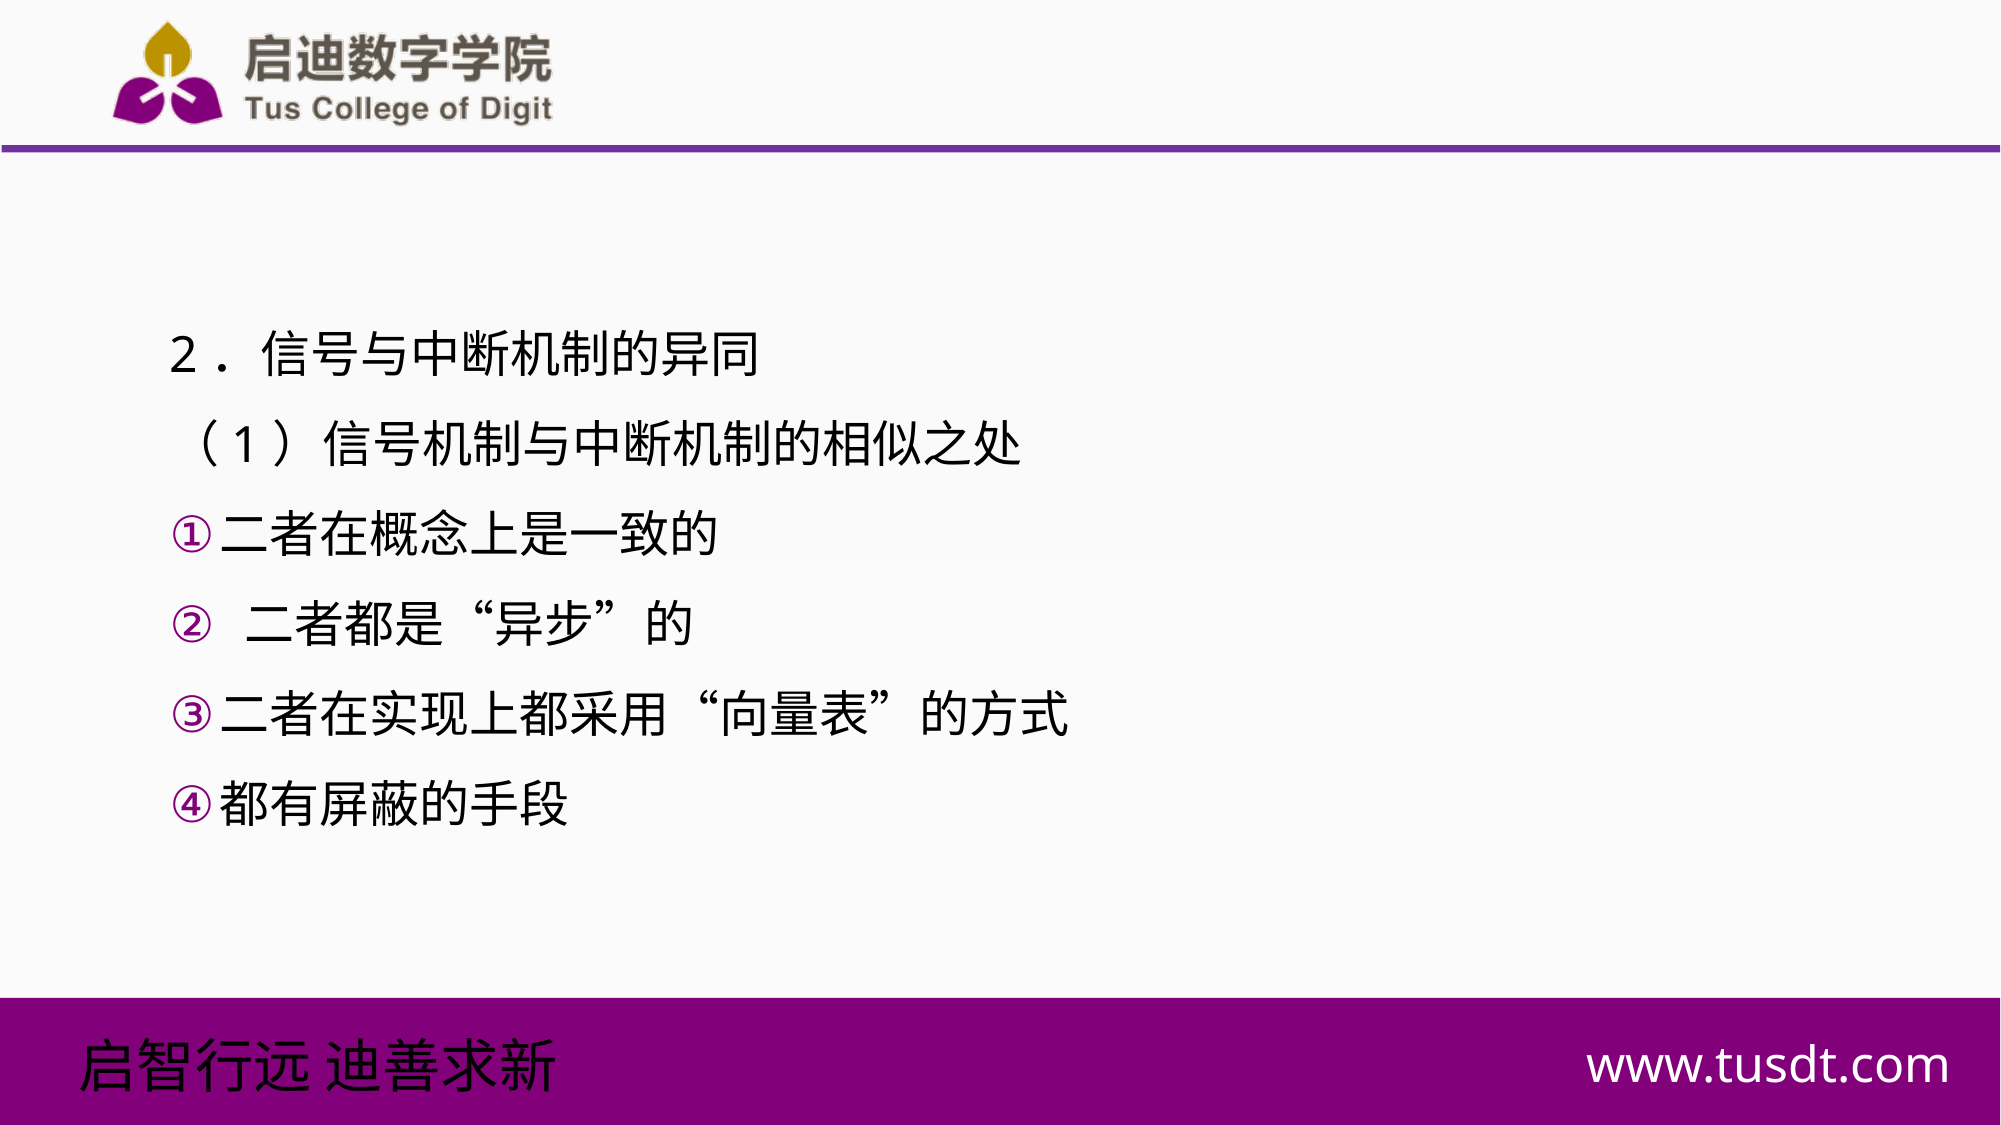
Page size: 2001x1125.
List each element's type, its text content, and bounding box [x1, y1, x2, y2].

picture [106, 11, 562, 134]
text_box 2．信号与中断机制的异同 （1）信号机制与中断机制的相似之处 二者在概念上是一致的 二者都是“异步”的 二者在实现上都采用“向量表”的方式 都有屏蔽的手段 [154, 285, 1876, 829]
